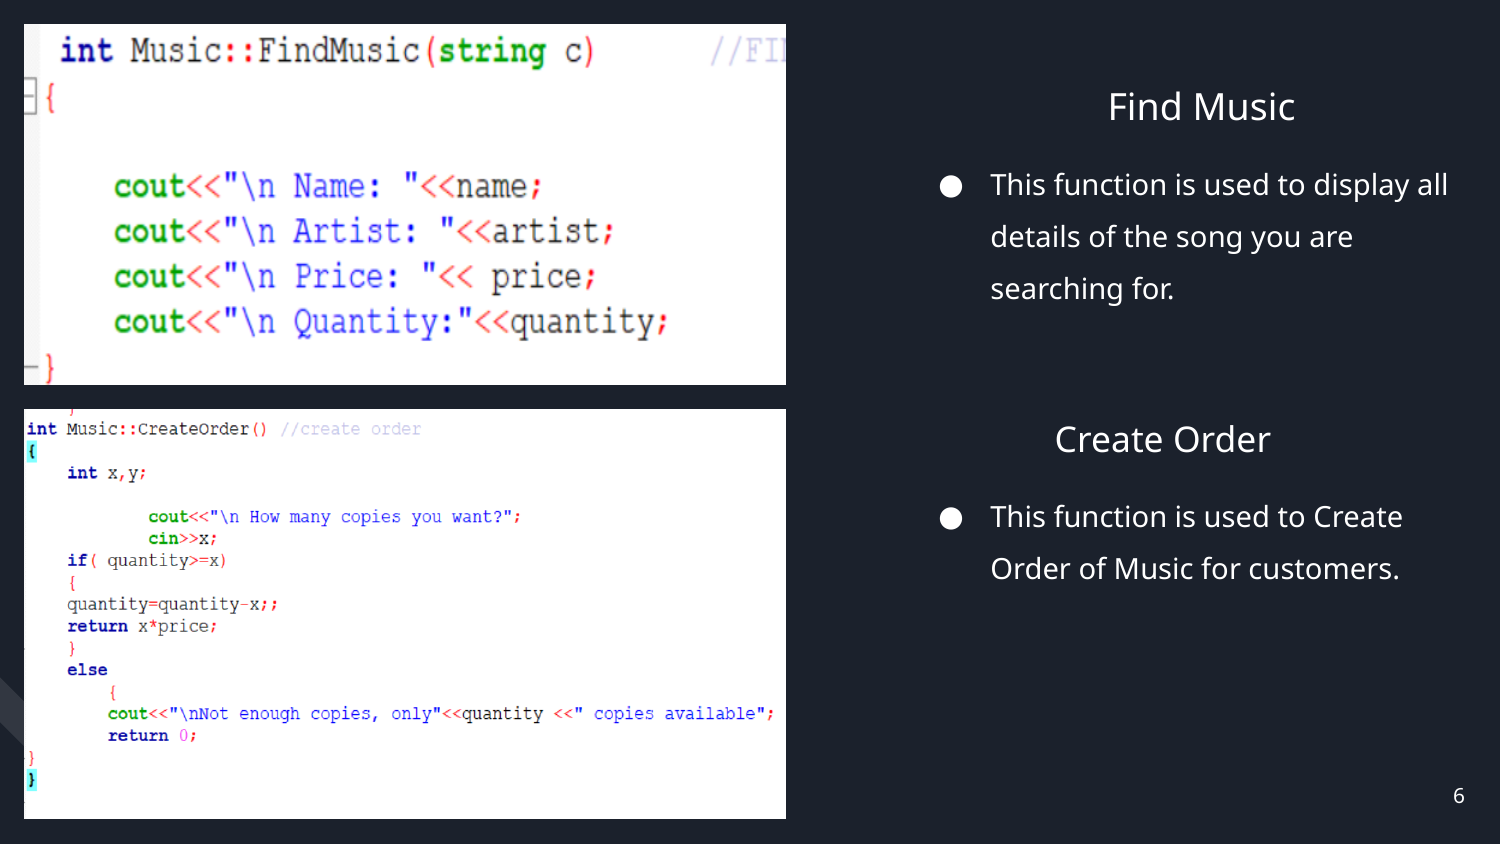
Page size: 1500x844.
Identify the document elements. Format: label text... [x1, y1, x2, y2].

text_box Find Music This function is used to display all details of the song you are searching for. Create Order This function is used to Create Order of Music for customers. [900, 67, 1480, 747]
picture [24, 24, 786, 385]
picture [24, 409, 786, 819]
slide_number ‹#› [1389, 764, 1480, 830]
